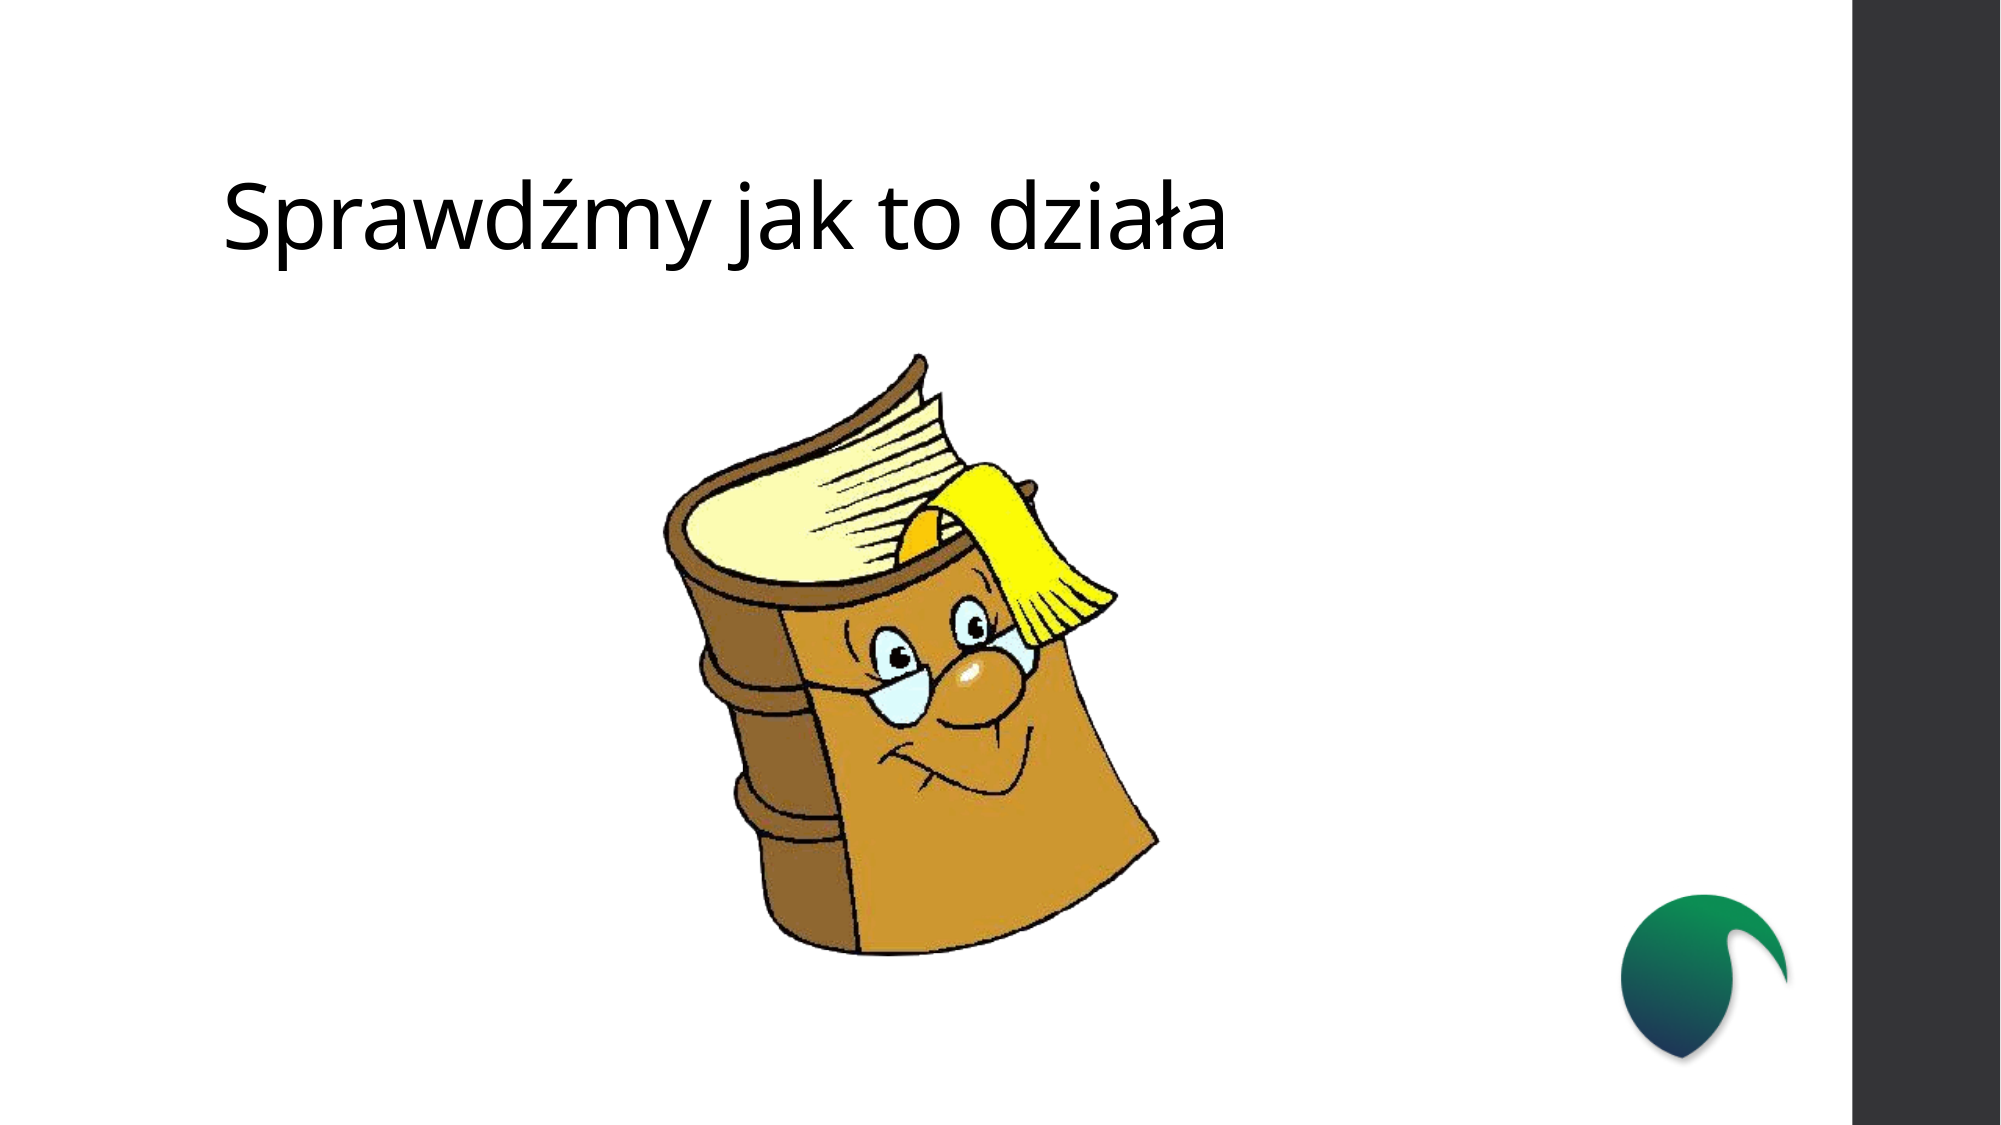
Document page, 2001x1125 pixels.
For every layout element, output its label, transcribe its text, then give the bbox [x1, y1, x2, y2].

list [649, 340, 1175, 974]
title Sprawdźmy jak to działa [206, 60, 1797, 278]
picture [1609, 880, 1798, 1071]
